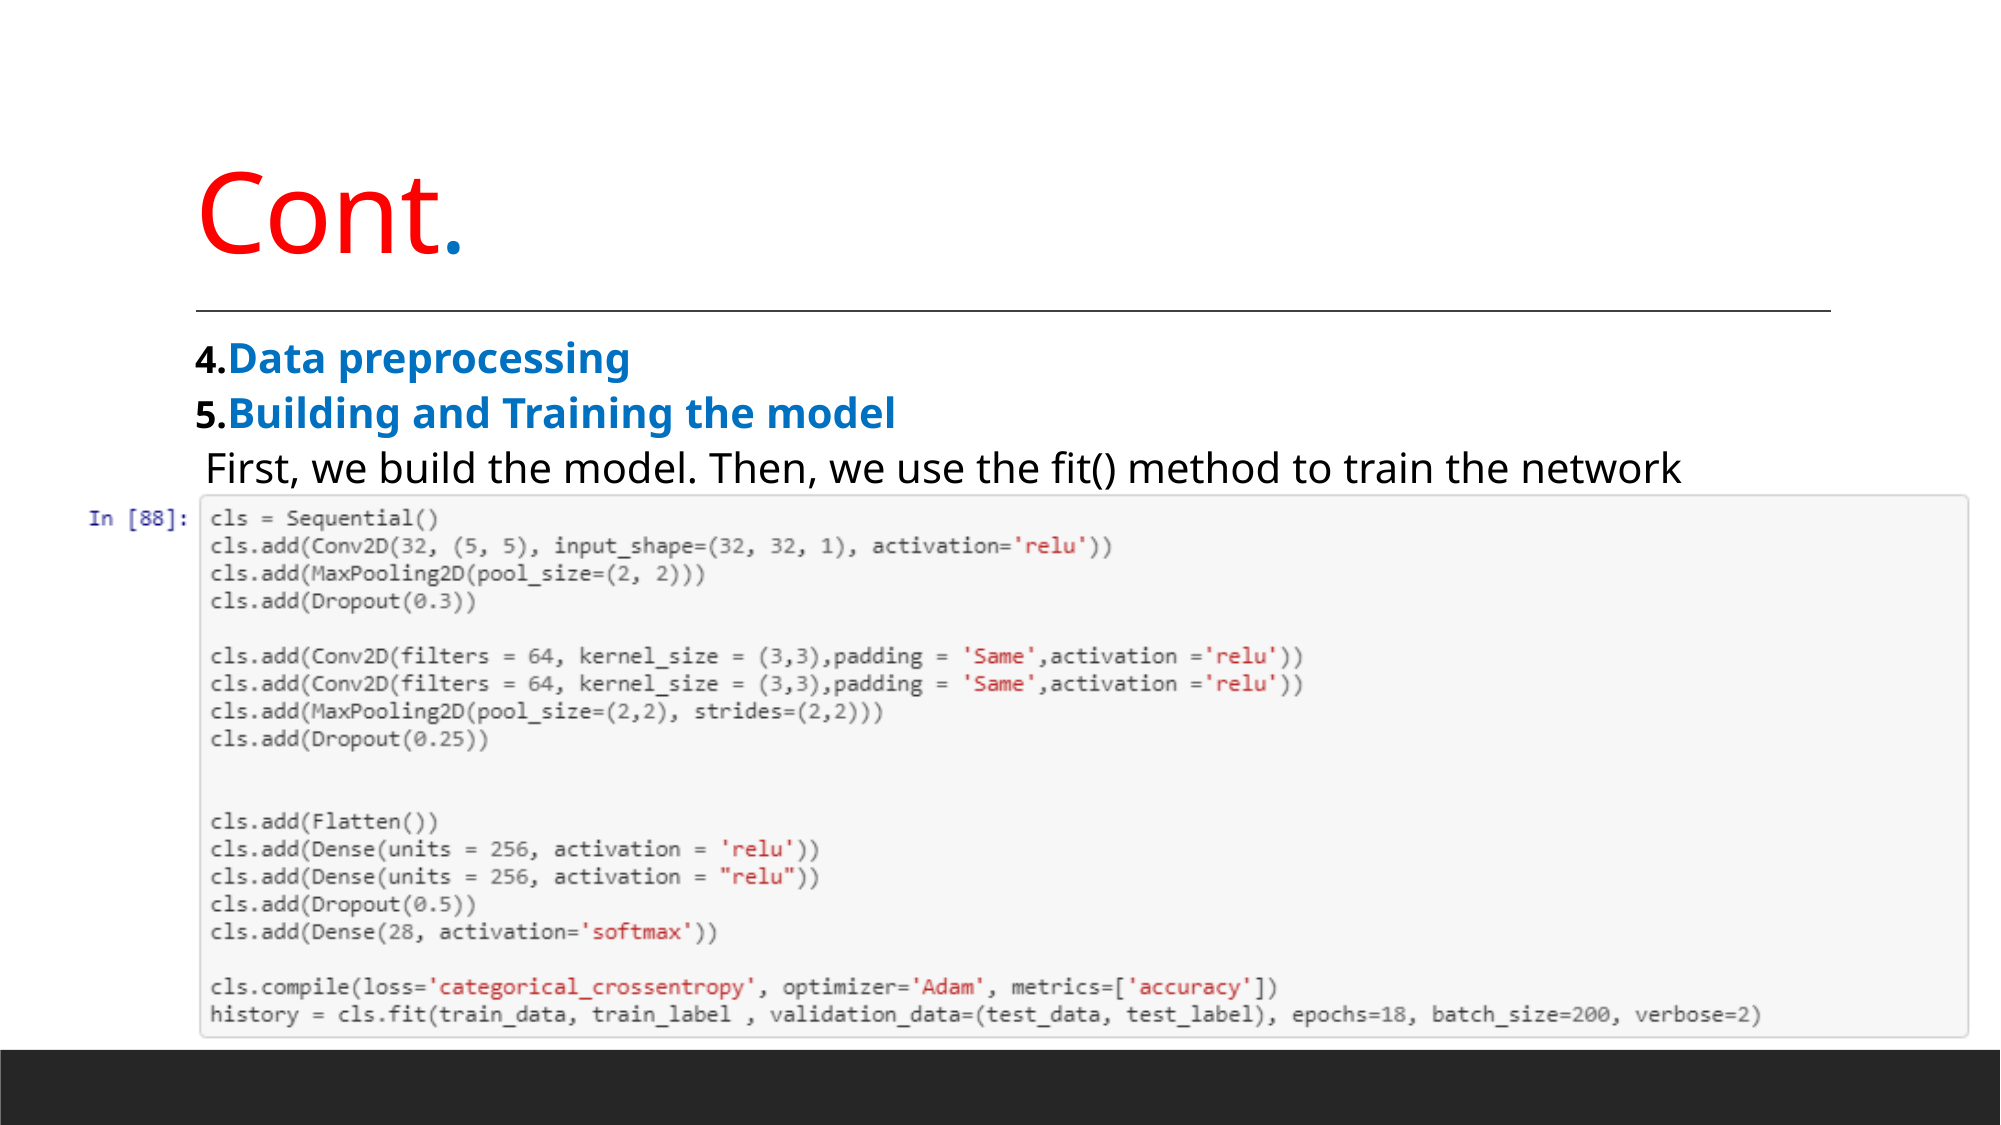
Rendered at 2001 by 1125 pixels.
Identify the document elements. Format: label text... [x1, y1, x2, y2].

picture [83, 490, 1978, 1047]
title Cont. [180, 47, 1830, 285]
list 4.Data preprocessing 5.Building and Training the model First, we build the model. Then, we use the fit() method to train the network [180, 319, 1830, 486]
